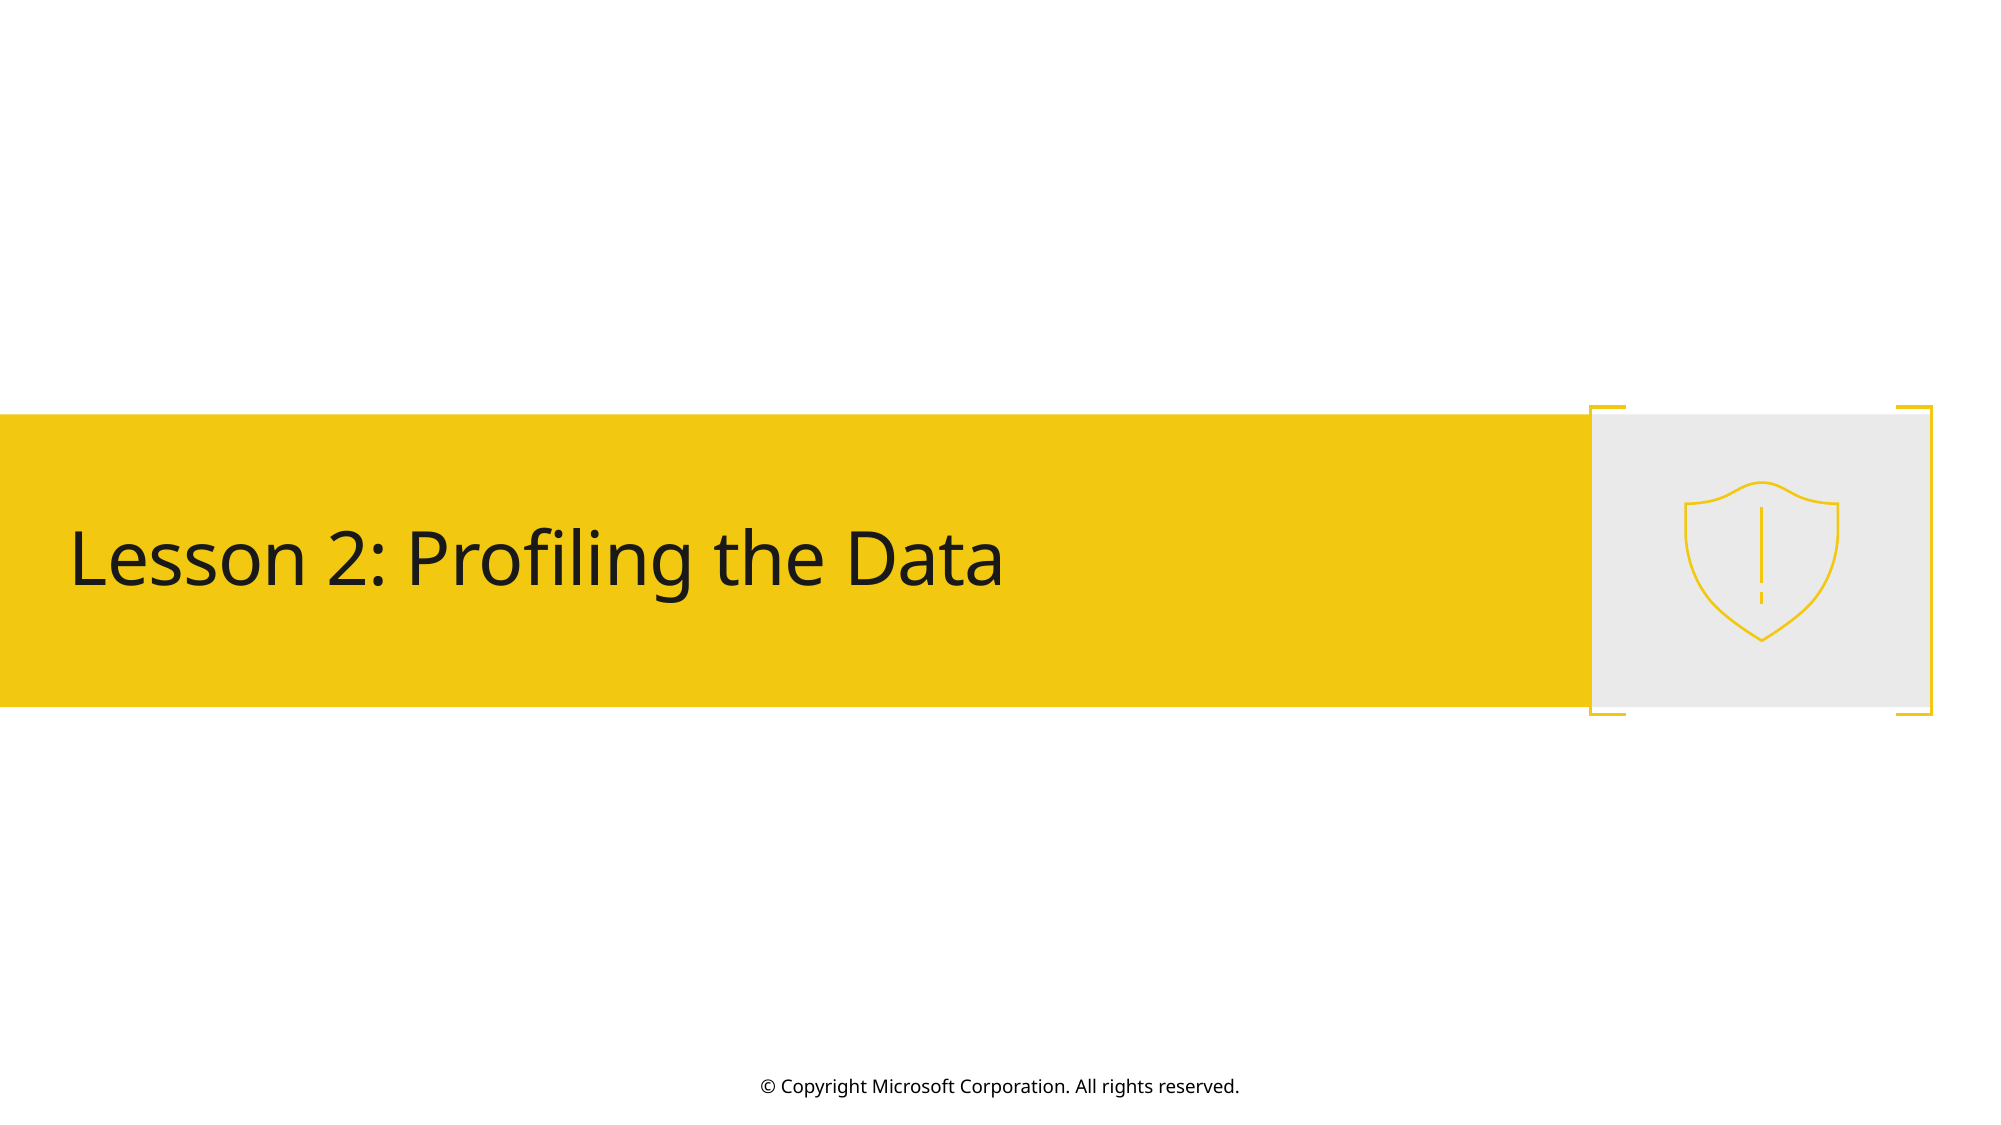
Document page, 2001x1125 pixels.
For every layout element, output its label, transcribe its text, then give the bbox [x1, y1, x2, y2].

text_box [1685, 482, 1838, 641]
title Lesson 2: Profiling the Data [68, 414, 1577, 708]
